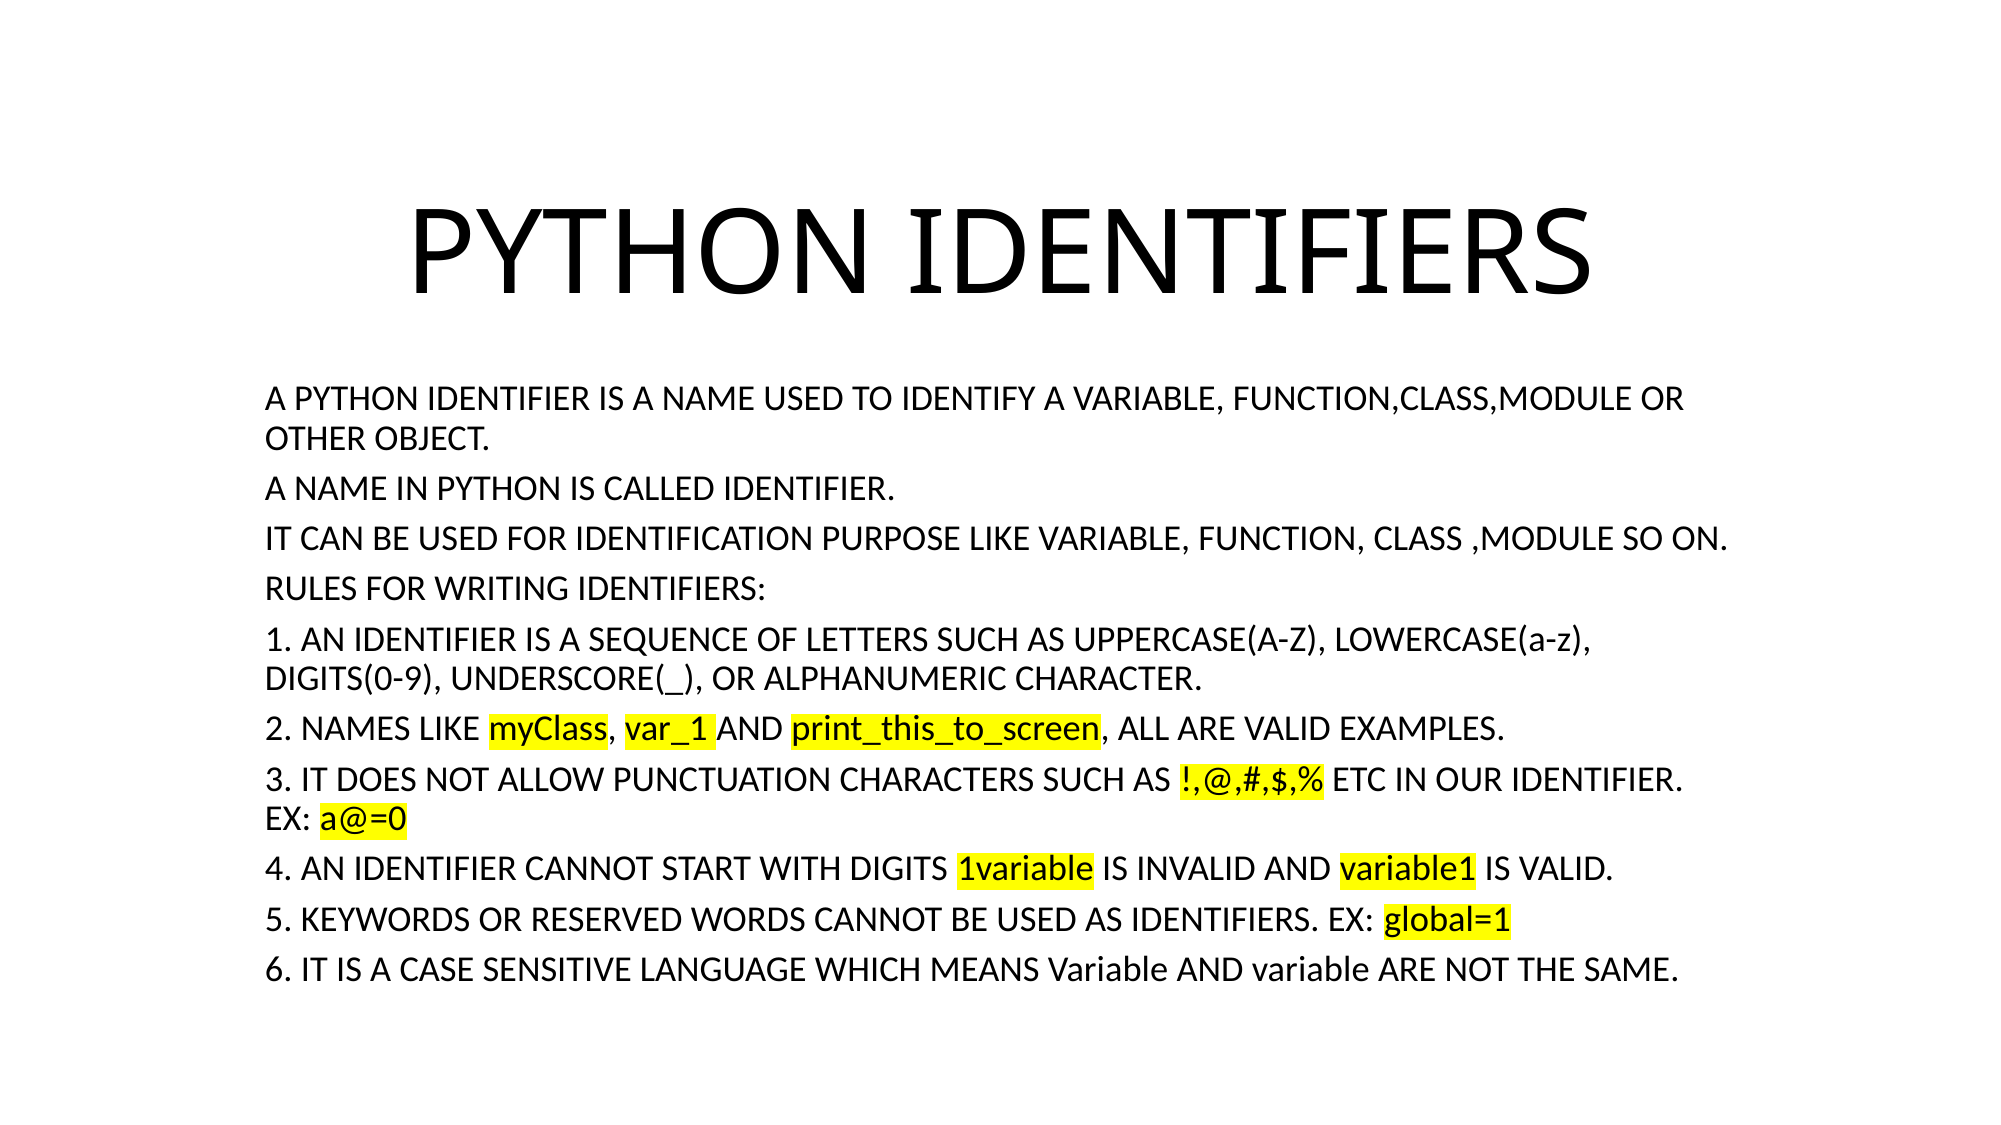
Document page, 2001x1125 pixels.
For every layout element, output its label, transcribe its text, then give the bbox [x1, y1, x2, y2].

title PYTHON IDENTIFIERS [249, 184, 1750, 327]
subtitle A PYTHON IDENTIFIER IS A NAME USED TO IDENTIFY A VARIABLE, FUNCTION,CLASS,MODULE OR OTHER OBJECT. A NAME IN PYTHON IS CALLED IDENTIFIER. IT CAN BE USED FOR IDENTIFICATION PURPOSE LIKE VARIABLE, FUNCTION, CLASS ,MODULE SO ON. RULES FOR WRITING IDENTIFIERS: 1. AN IDENTIFIER IS A SEQUENCE OF LETTERS SUCH AS UPPERCASE(A-Z), LOWERCASE(a-z), DIGITS(0-9), UNDERSCORE(_), OR ALPHANUMERIC CHARACTER. 2. NAMES LIKE myClass, var_1 AND print_this_to_screen, ALL ARE VALID EXAMPLES. 3. IT DOES NOT ALLOW PUNCTUATION CHARACTERS SUCH AS !,@,#,$,% ETC IN OUR IDENTIFIER. EX: a@=0 4. AN IDENTIFIER CANNOT START WITH DIGITS 1variable IS INVALID AND variable1 IS VALID. 5. KEYWORDS OR RESERVED WORDS CANNOT BE USED AS IDENTIFIERS. EX: global=1 6. IT IS A CASE SENSITIVE LANGUAGE WHICH MEANS Variable AND variable ARE NOT THE SAME. [249, 371, 1750, 1107]
